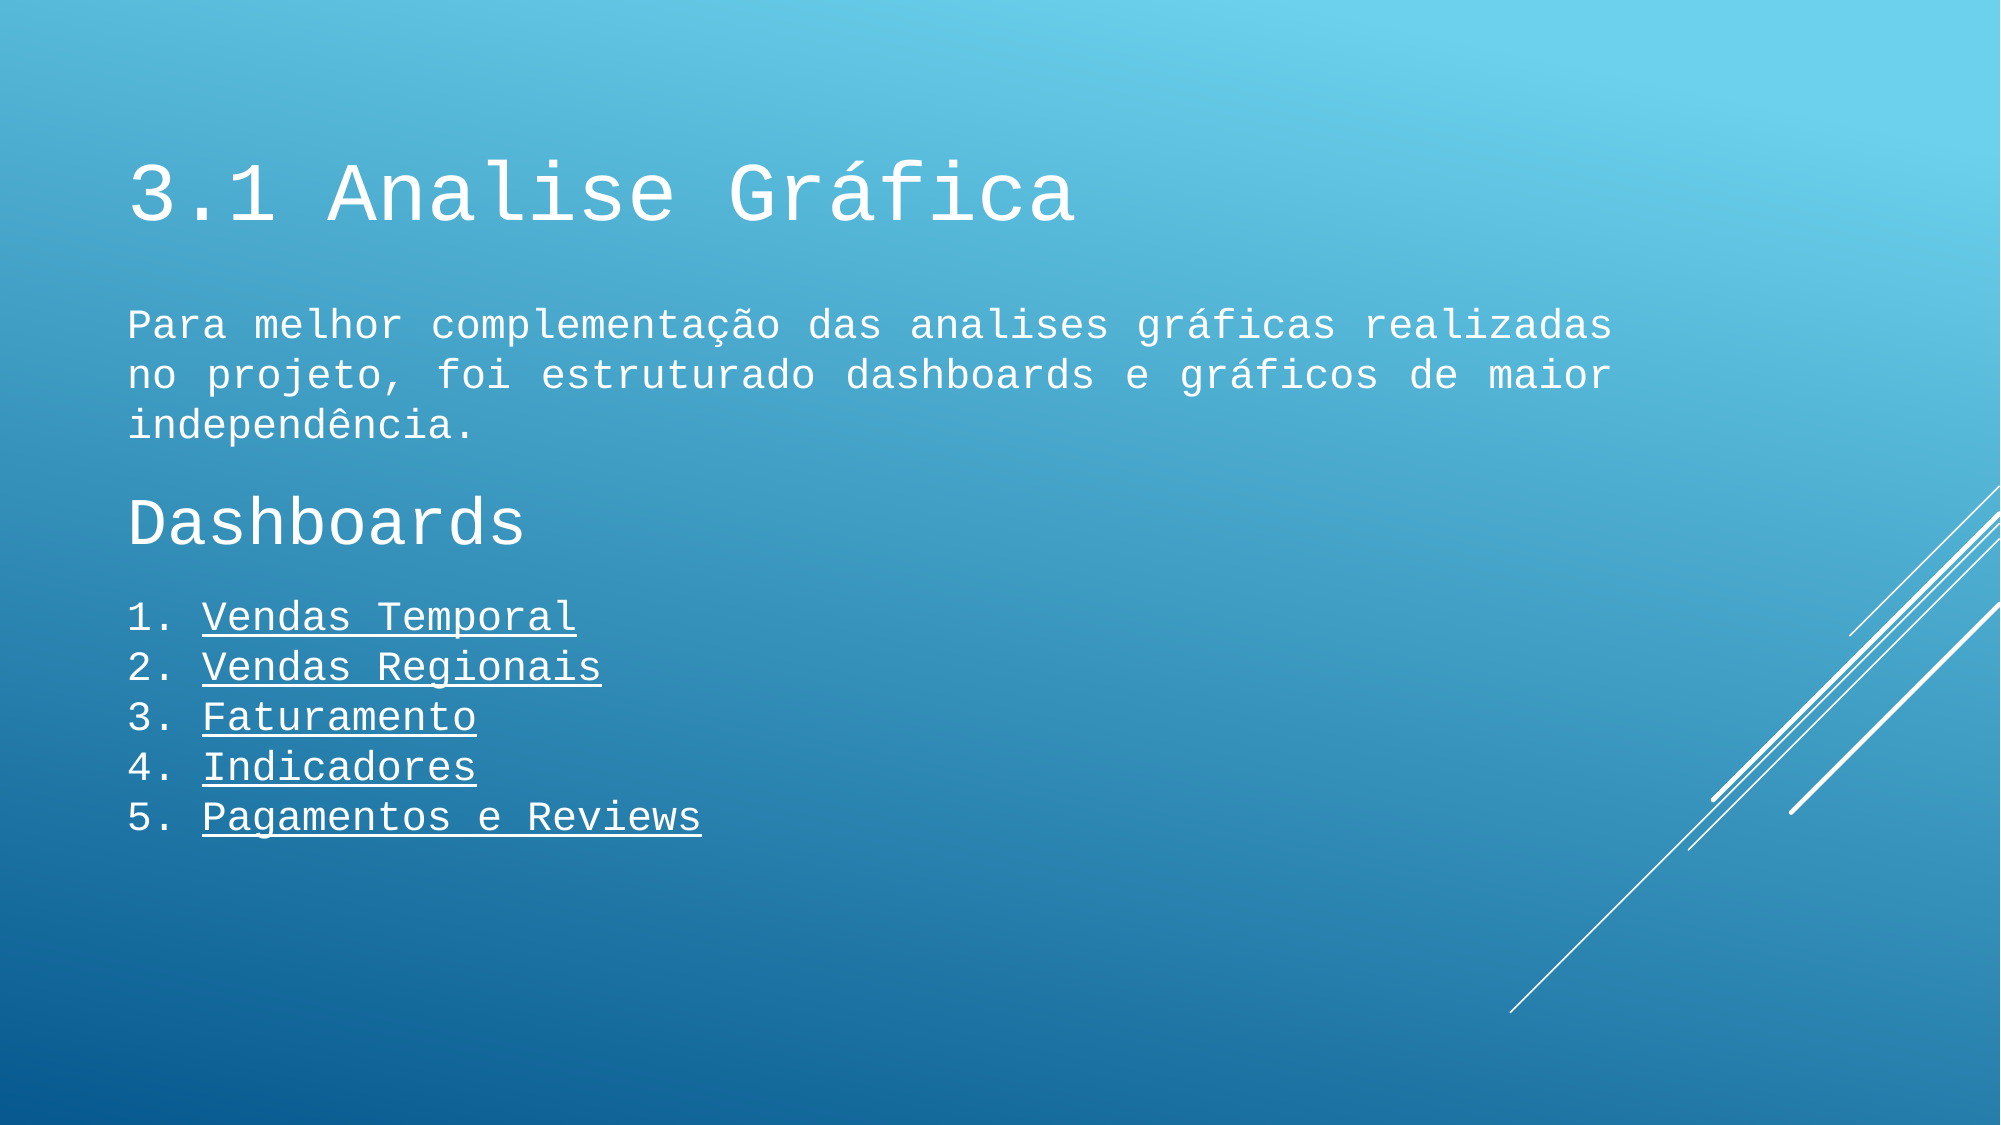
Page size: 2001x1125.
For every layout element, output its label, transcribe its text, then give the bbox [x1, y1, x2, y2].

text_box Para melhor complementação das analises gráficas realizadas no projeto, foi estruturado dashboards e gráficos de maior independência. [112, 289, 1628, 455]
text_box 3.1 Analise Gráfica [112, 84, 1158, 289]
text_box Vendas Temporal Vendas Regionais Faturamento Indicadores Pagamentos e Reviews [112, 581, 1114, 847]
text_box Dashboards [112, 415, 561, 581]
